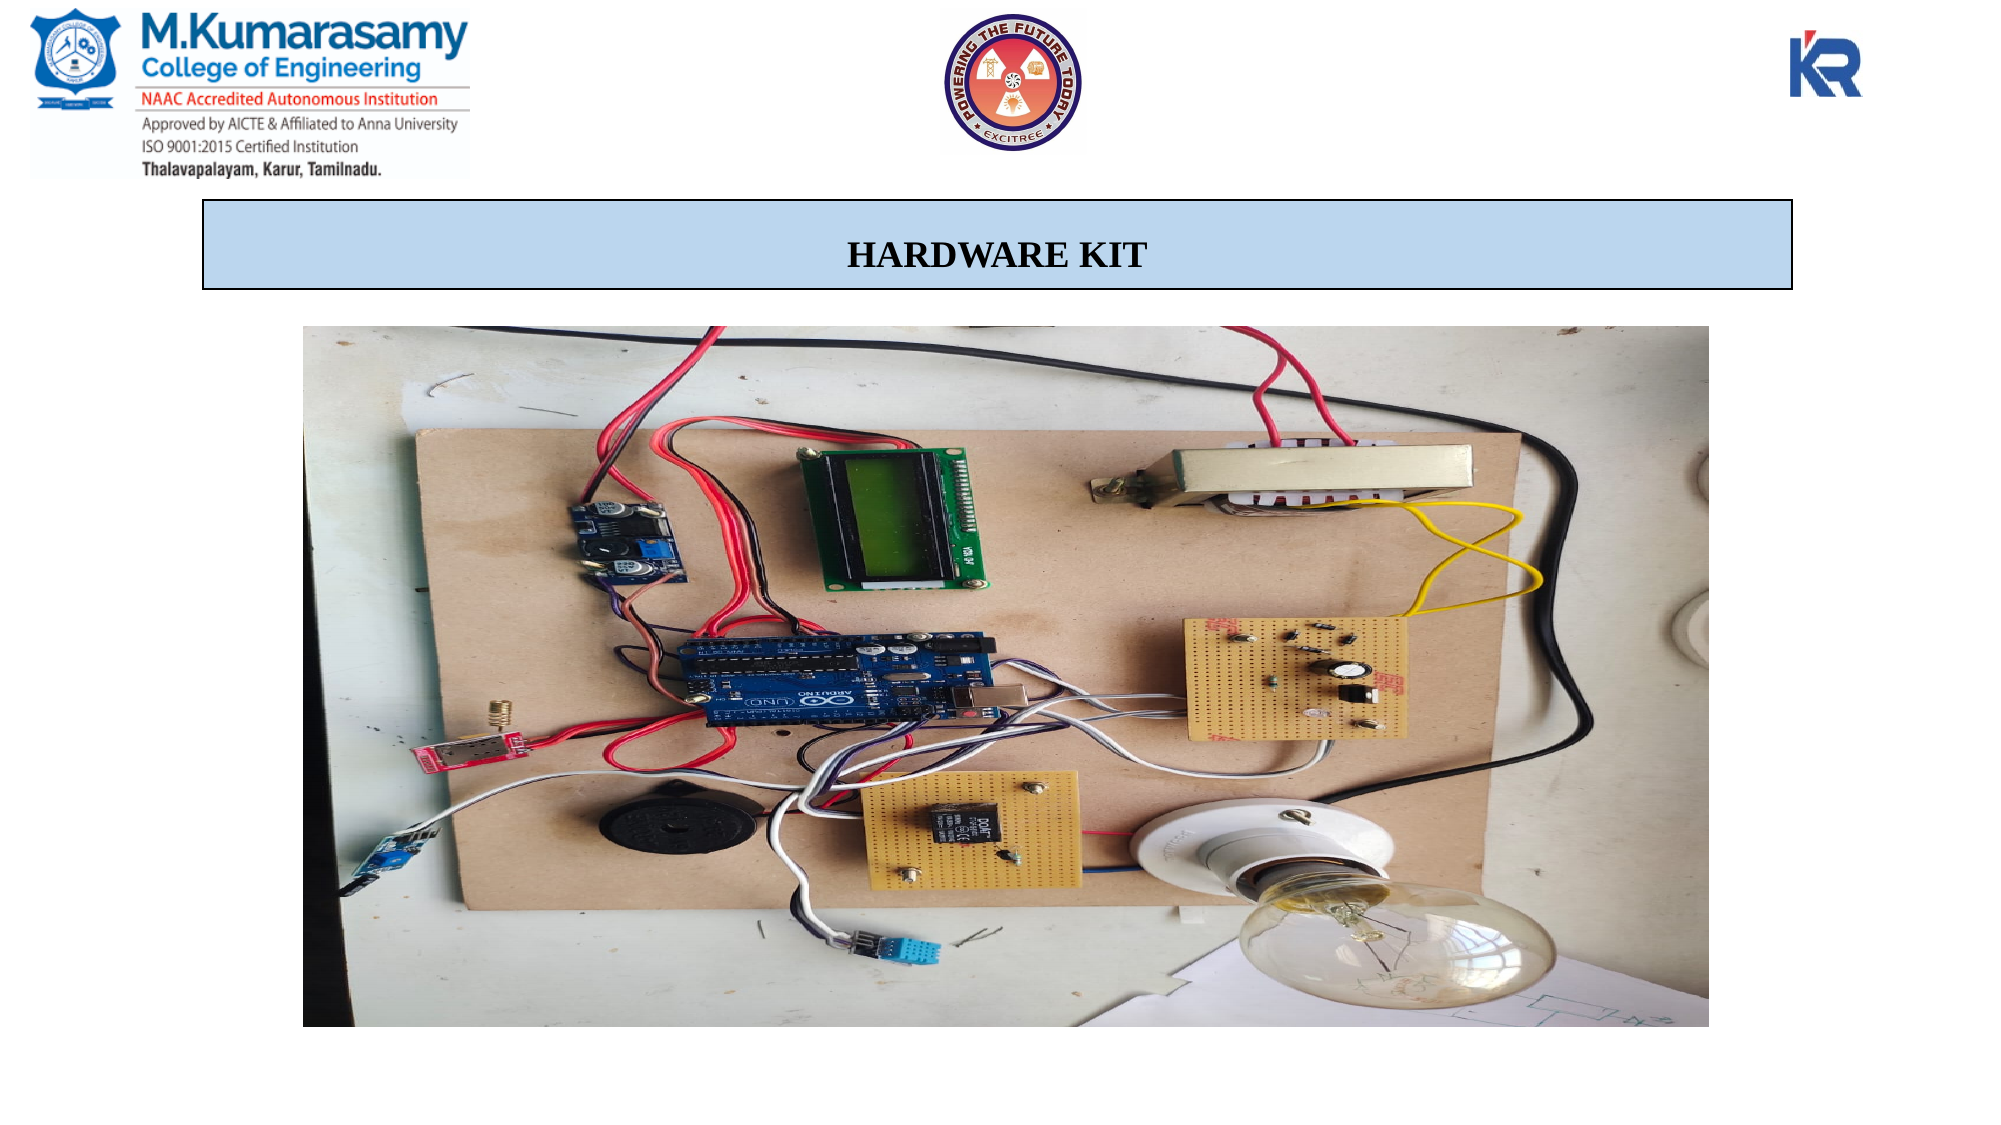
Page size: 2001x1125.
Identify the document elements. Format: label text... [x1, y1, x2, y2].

picture [302, 326, 1709, 1027]
text_box HARDWARE KIT [202, 200, 1793, 290]
picture [30, 8, 470, 179]
picture [1790, 30, 1863, 97]
picture [940, 8, 1087, 155]
